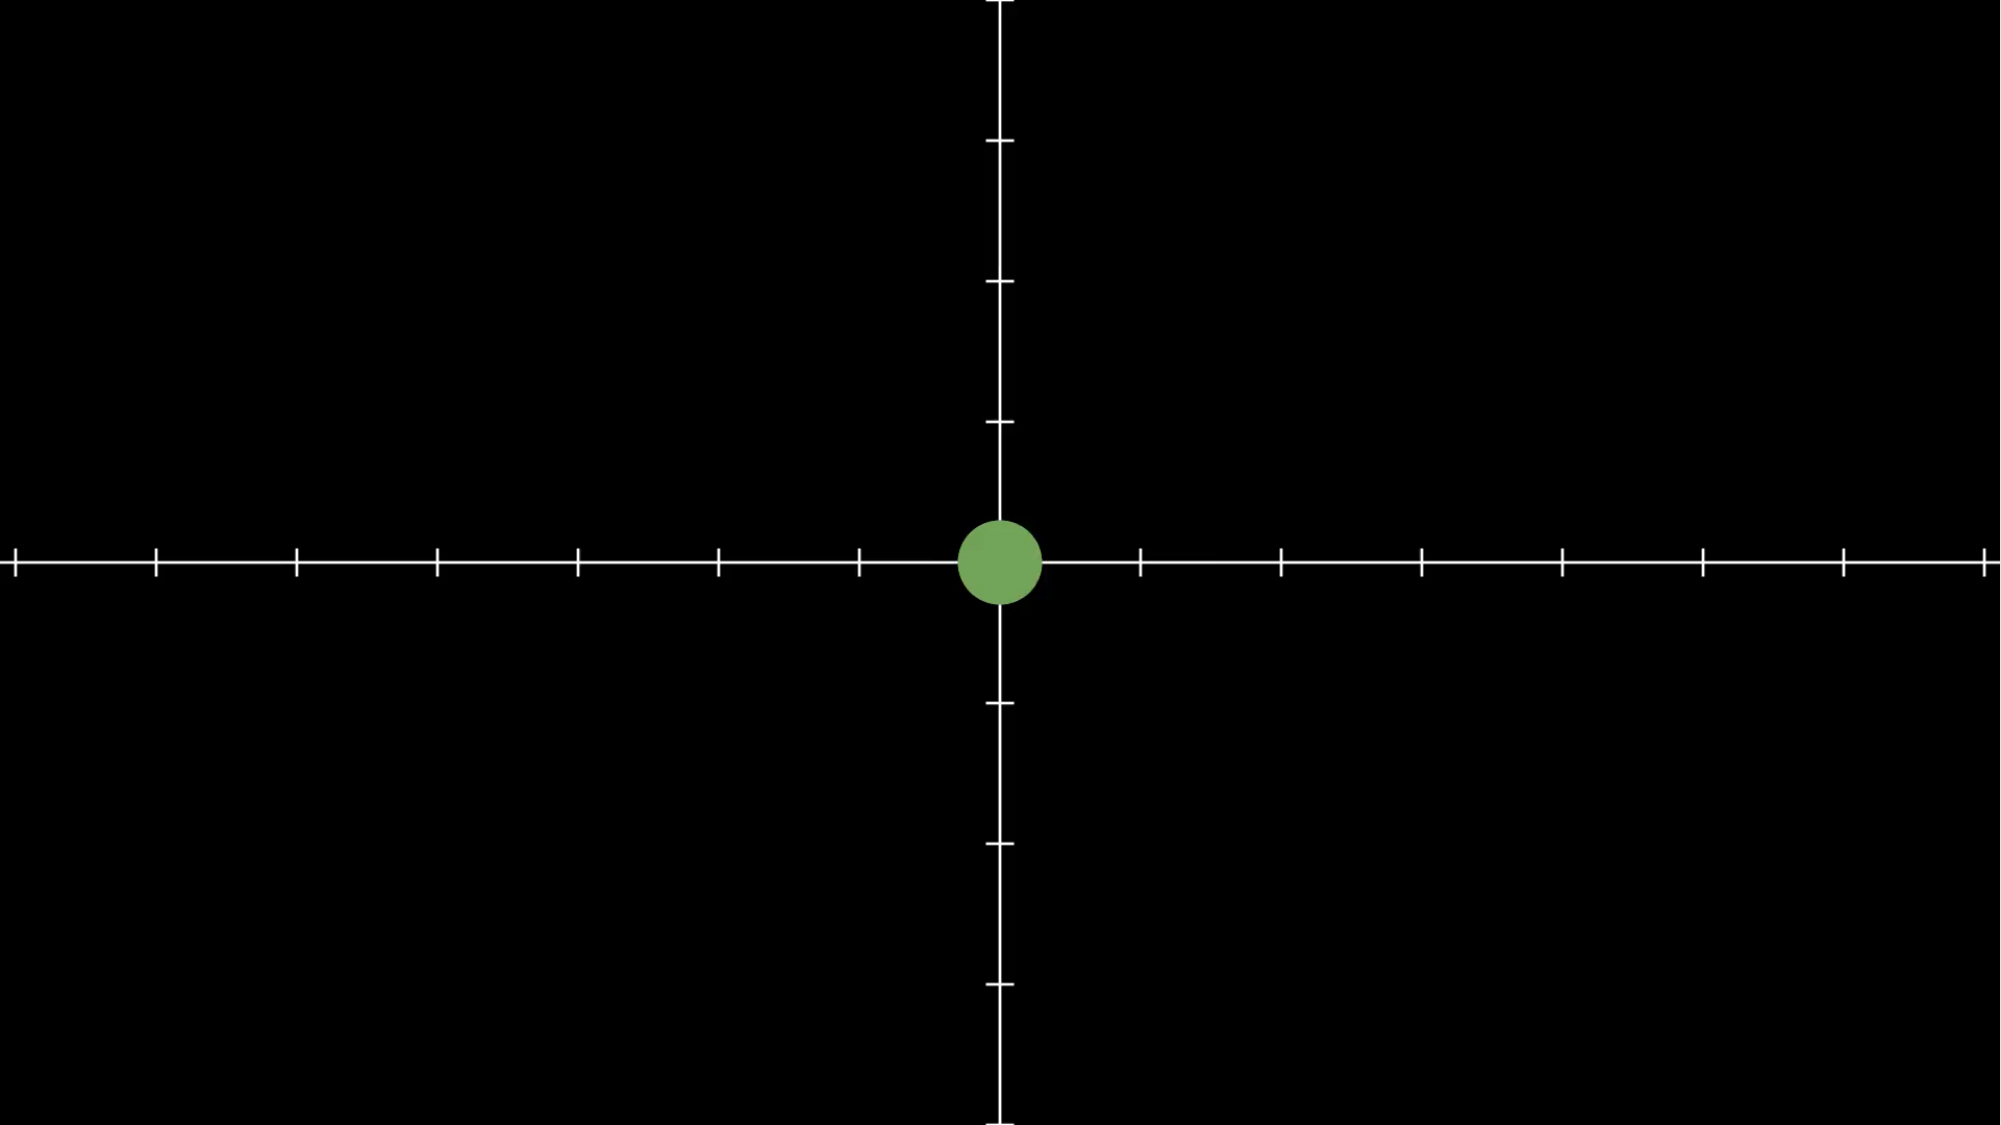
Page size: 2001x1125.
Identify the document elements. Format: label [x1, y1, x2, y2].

list [0, 0, 2000, 1125]
